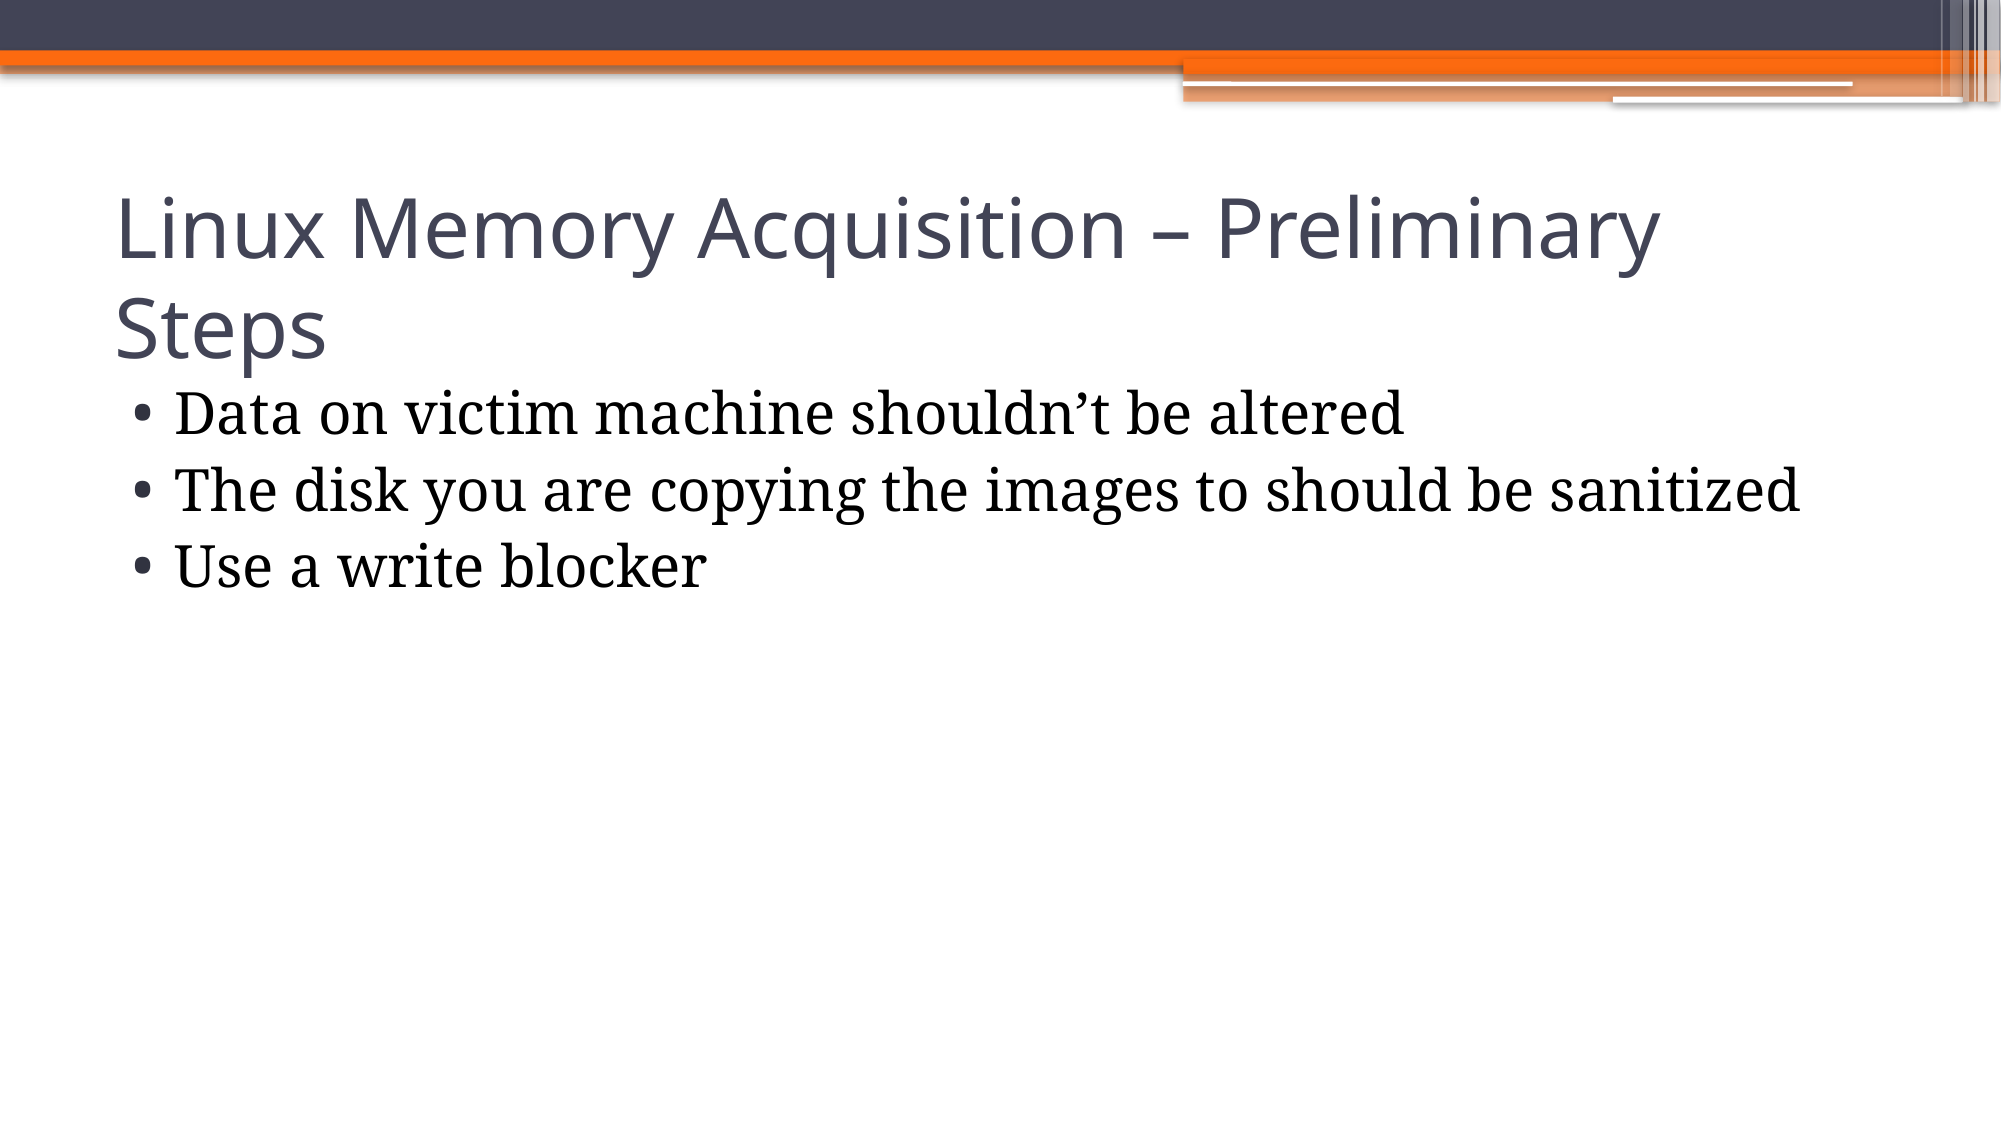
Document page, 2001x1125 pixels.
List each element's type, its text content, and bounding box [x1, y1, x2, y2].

title Linux Memory Acquisition – Preliminary Steps [99, 187, 1900, 363]
list Data on victim machine shouldn’t be altered The disk you are copying the images to should be sanitized Use a write blocker [99, 368, 1900, 1079]
